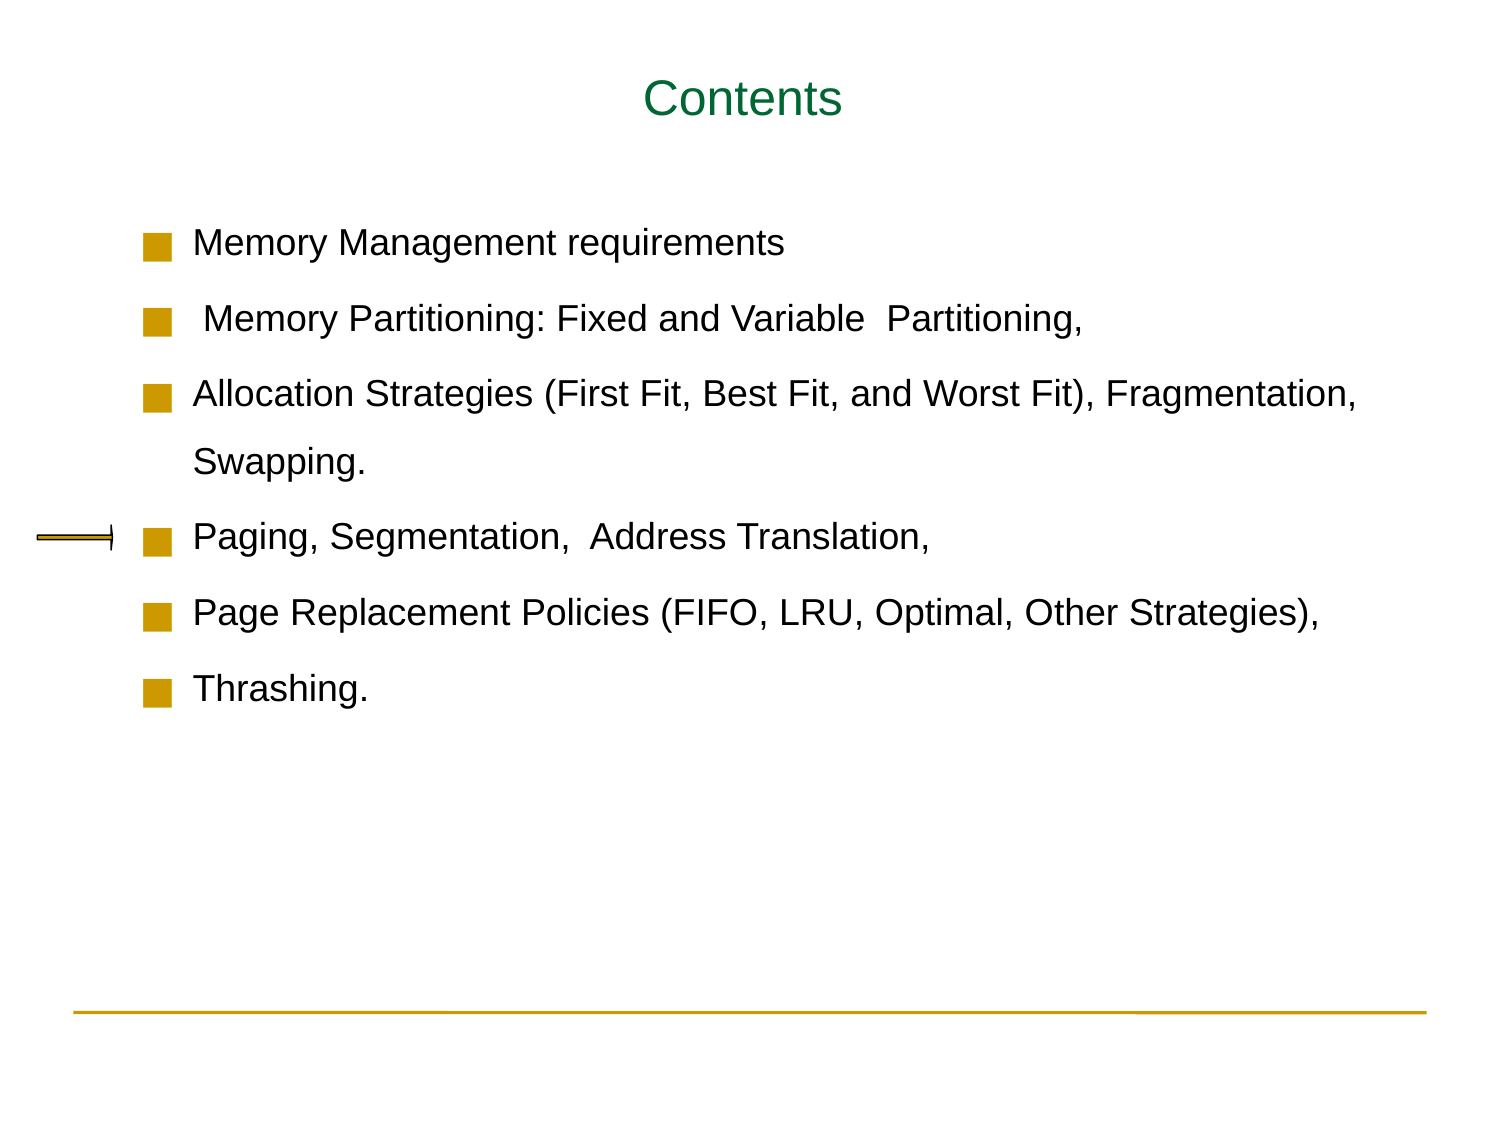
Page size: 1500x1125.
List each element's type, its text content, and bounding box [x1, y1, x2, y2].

text_box [37, 525, 113, 550]
text_box Contents [74, 58, 1425, 138]
text_box Memory Management requirements Memory Partitioning: Fixed and Variable Partitioning, Allocation Strategies (First Fit, Best Fit, and Worst Fit), Fragmentation, Swapping. Paging, Segmentation, Address Translation, Page Replacement Policies (FIFO, LRU, Optimal, Other Strategies), Thrashing. [125, 187, 1425, 950]
